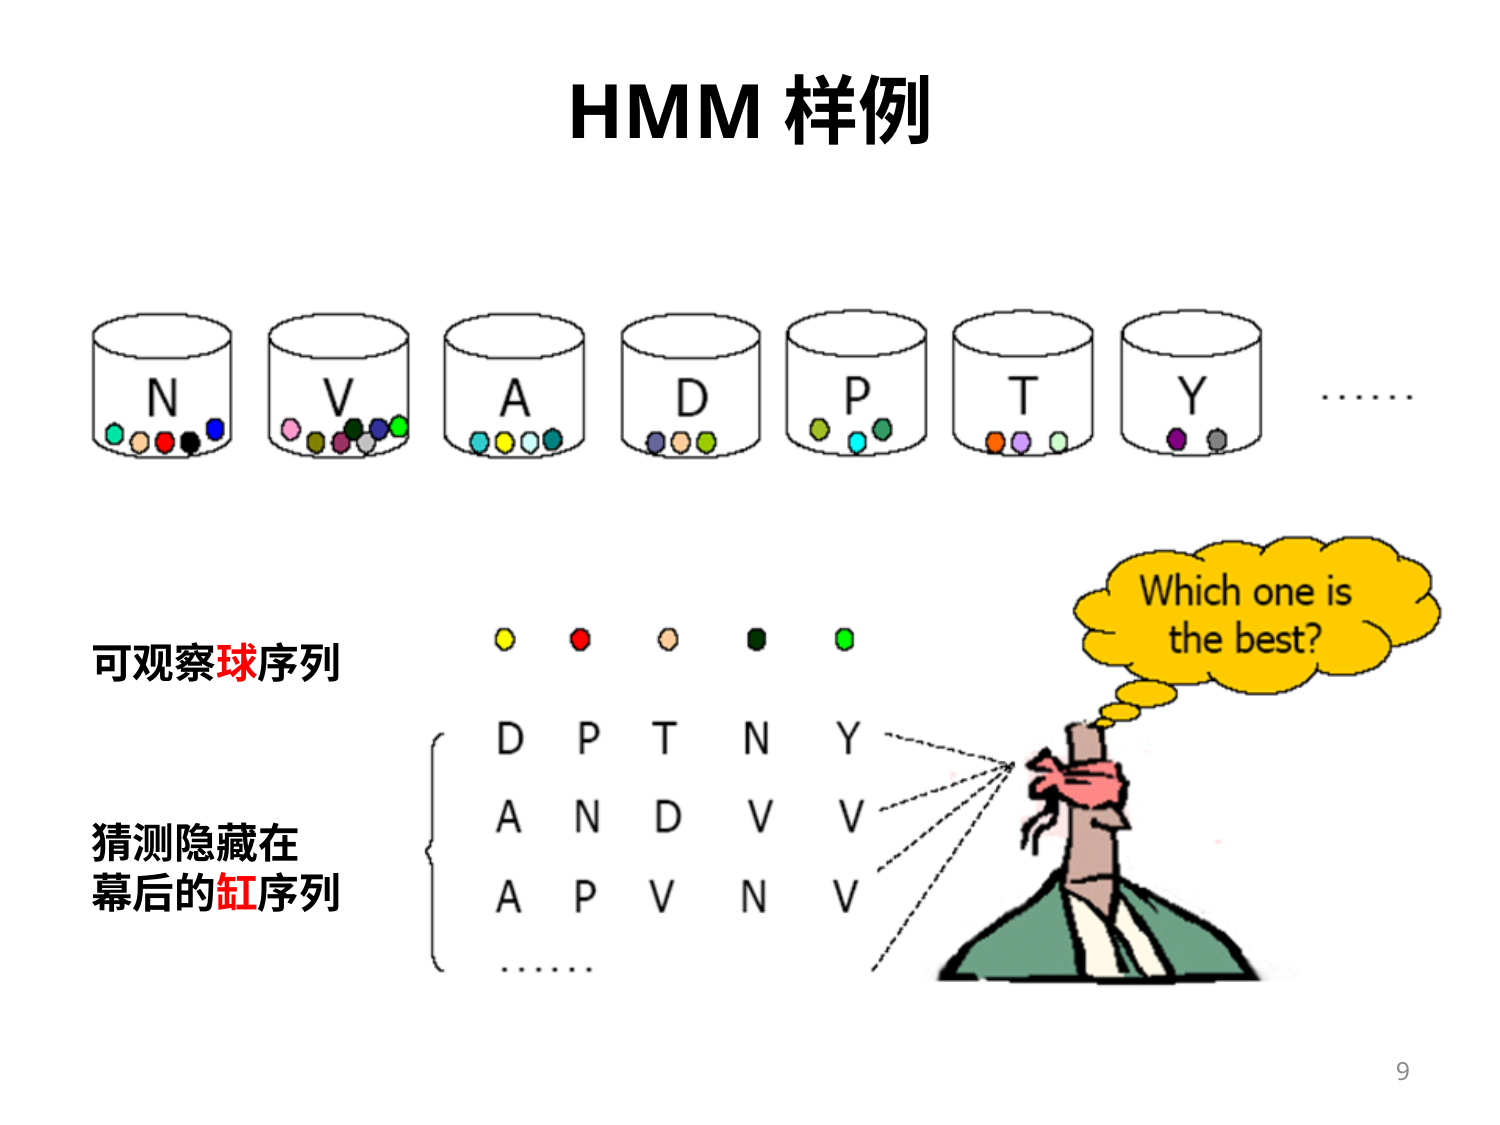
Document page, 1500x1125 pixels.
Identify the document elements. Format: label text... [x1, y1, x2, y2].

slide_number 9 [1074, 1042, 1425, 1103]
picture [42, 266, 1458, 1018]
title HMM样例 [75, 45, 1425, 161]
